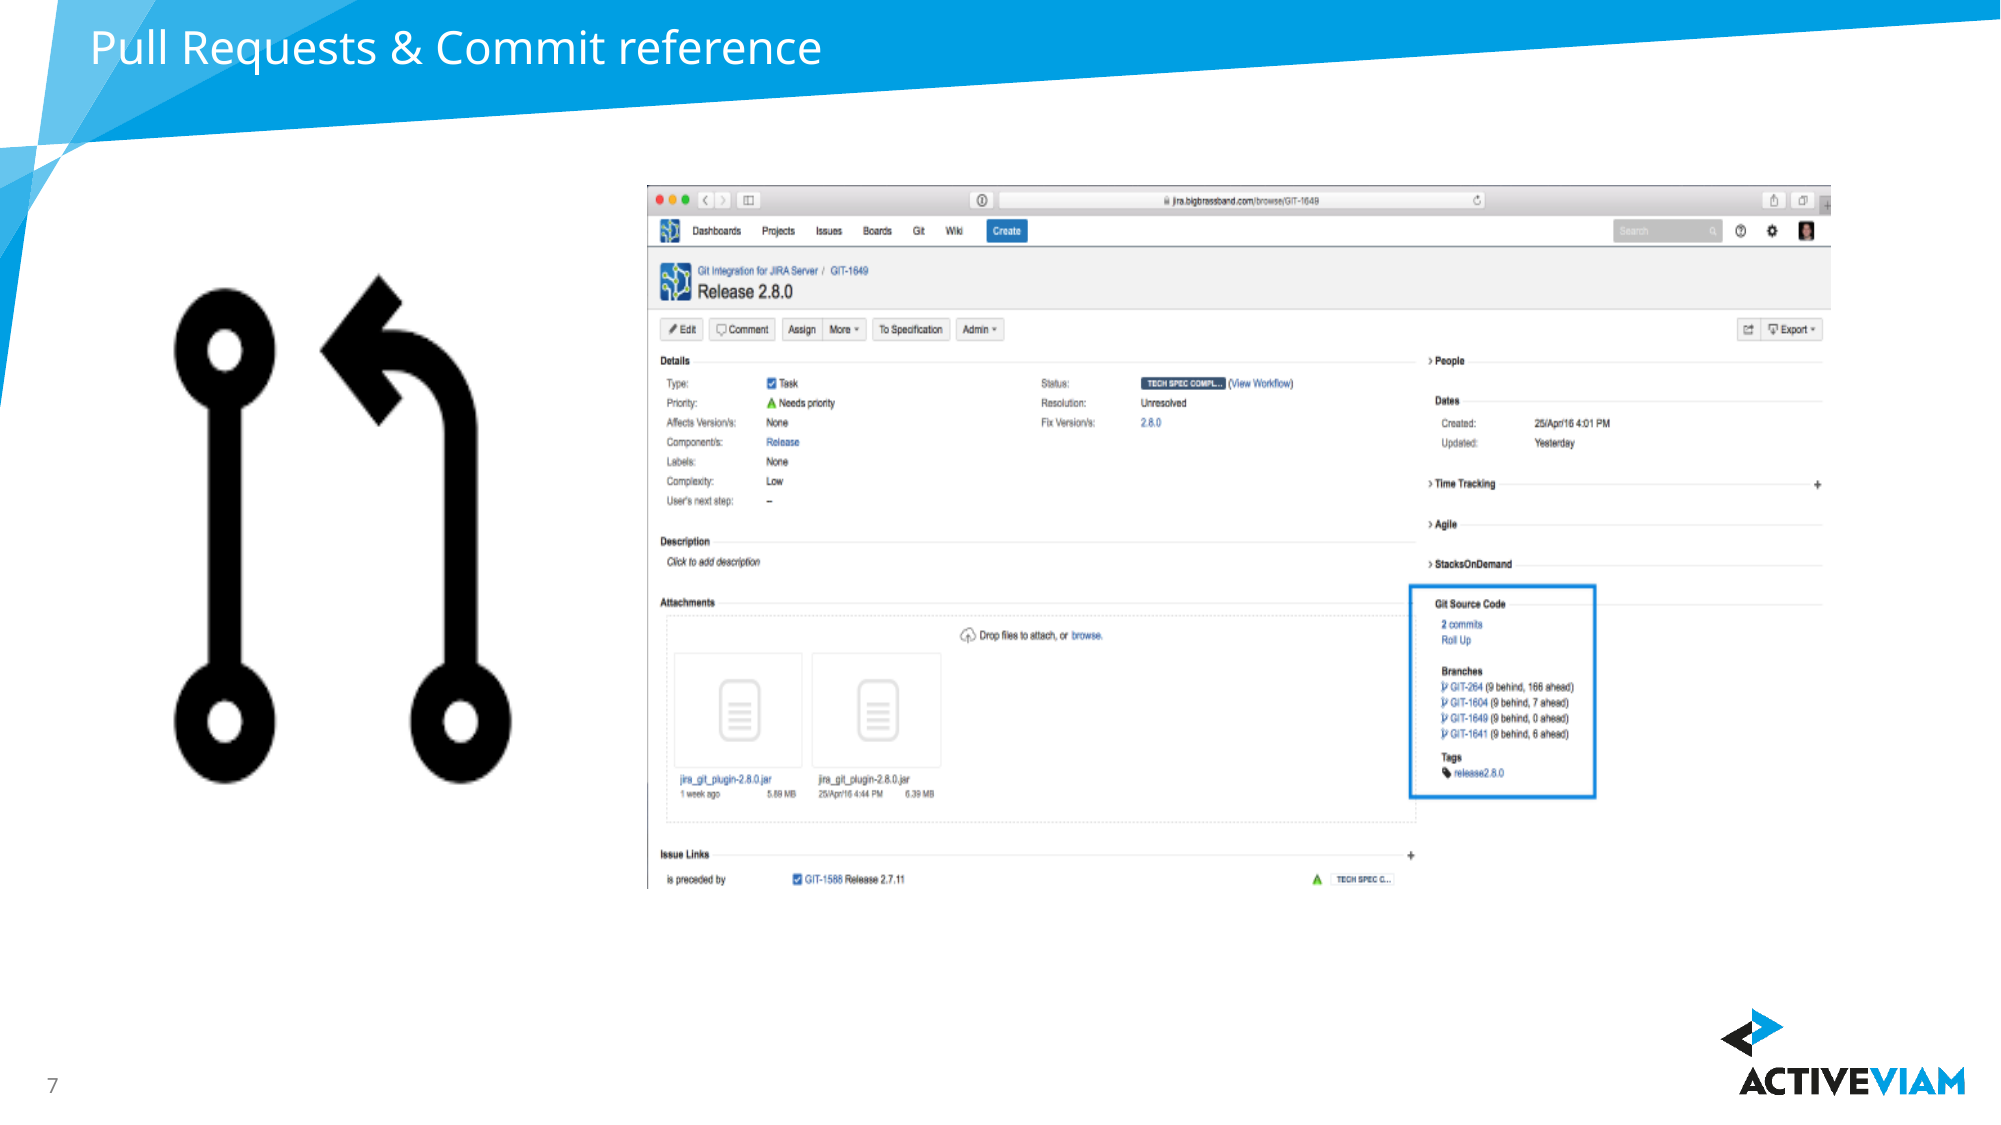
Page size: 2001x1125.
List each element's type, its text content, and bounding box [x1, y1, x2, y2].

list Pull Requests & Commit reference [74, 21, 1064, 110]
picture [1708, 996, 1995, 1104]
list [647, 185, 1831, 890]
picture [74, 207, 613, 868]
